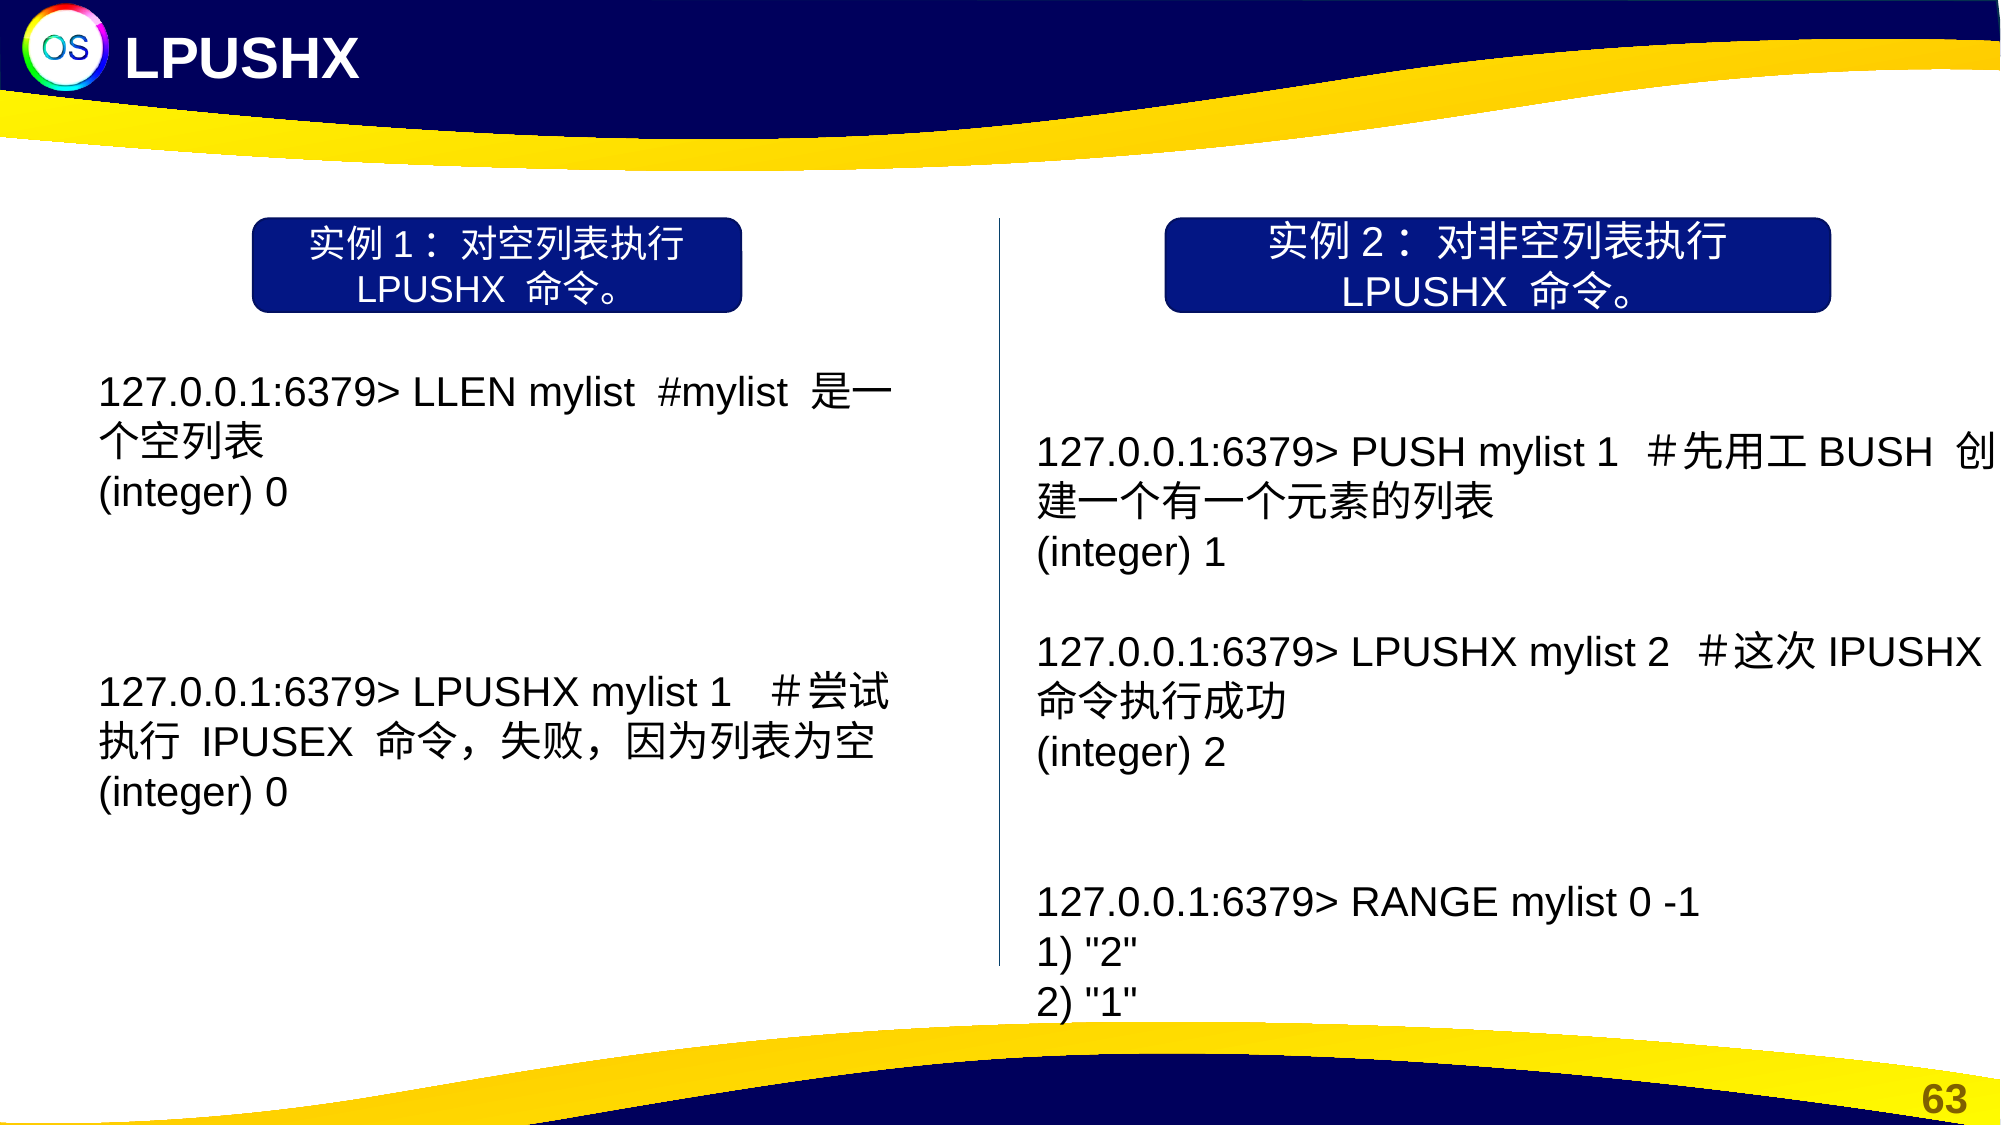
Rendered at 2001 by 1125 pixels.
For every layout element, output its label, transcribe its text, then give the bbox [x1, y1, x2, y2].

text_box 127.0.0.1:6379> LLEN mylist #mylist 是一个空列表 (integer) 0 127.0.0.1:6379> LPUSHX mylist 1 ＃尝试执行 IPUSEX 命令，失败，因为列表为空 (integer) 0 [83, 356, 923, 822]
picture [22, 3, 109, 91]
text_box LPUSHX [109, 12, 1263, 98]
text_box 实例2：对非空列表执行 LPUSHX 命令。 [1164, 217, 1832, 313]
text_box 127.0.0.1:6379> PUSH mylist 1 ＃先用工BUSH 创建一个有一个元素的列表 (integer) 1 127.0.0.1:6379> LPUSHX mylist 2 ＃这次IPUSHX 命令执行成功 (integer) 2 127.0.0.1:6379> RANGE mylist 0 -1 1) "2" 2) "1" [1021, 417, 2000, 1033]
text_box 实例1：对空列表执行 LPUSHX 命令。 [251, 217, 743, 313]
